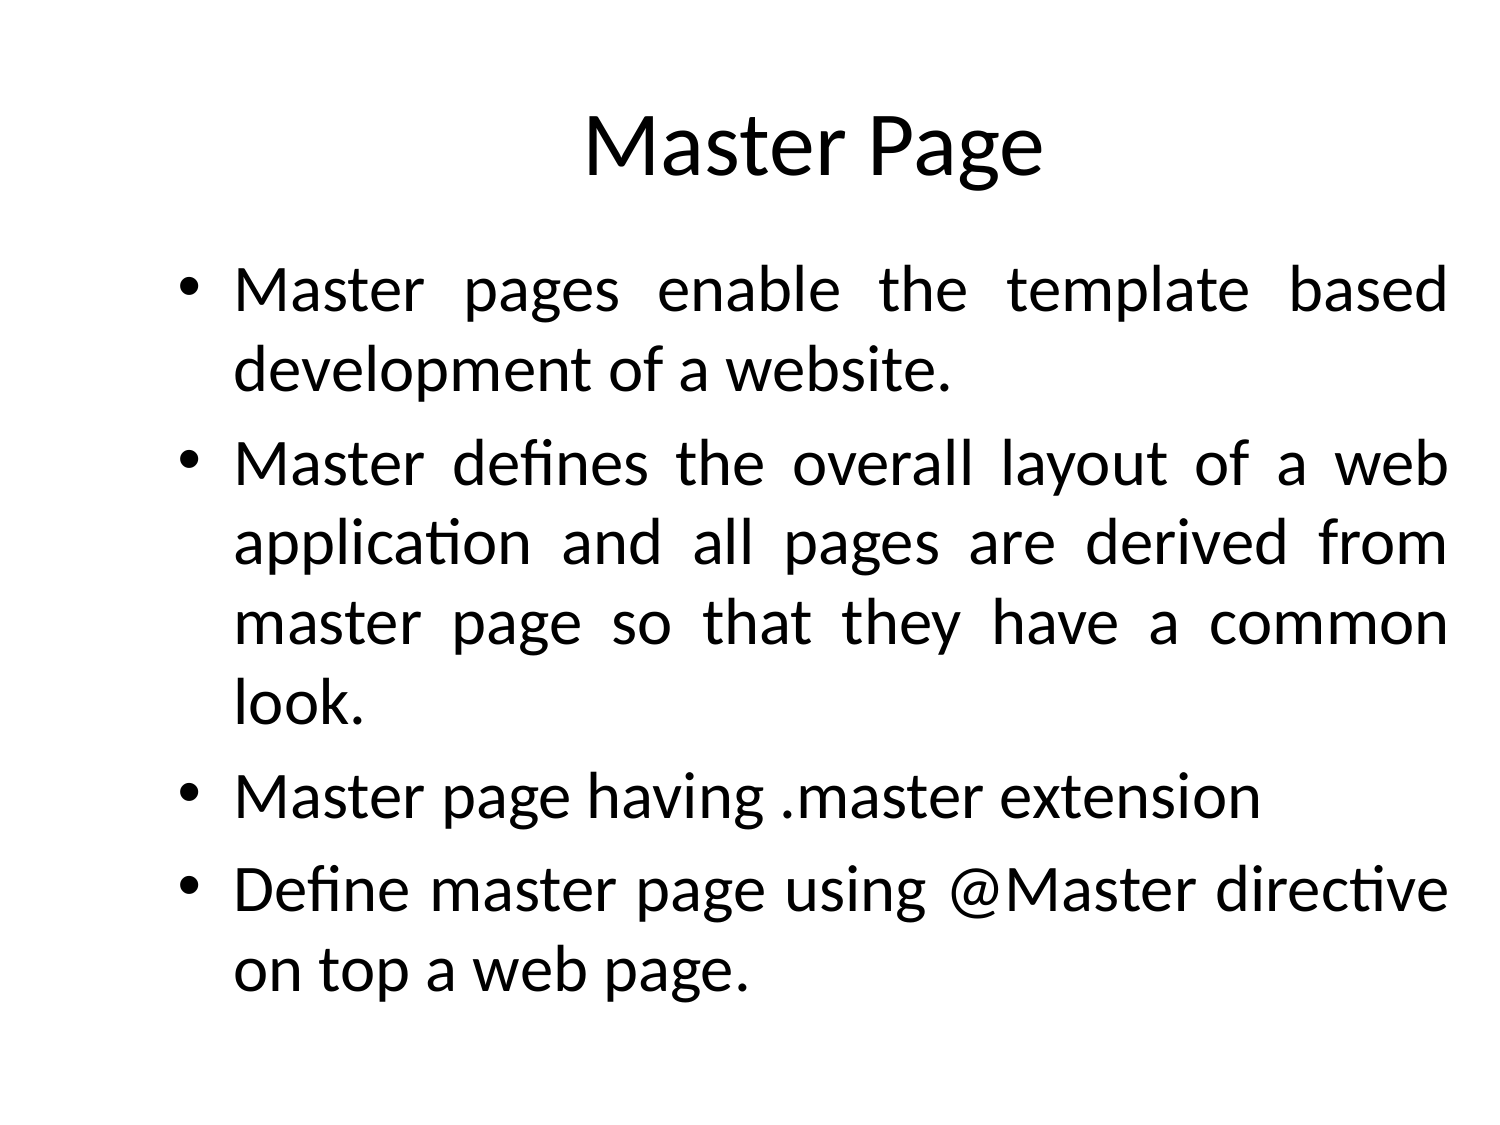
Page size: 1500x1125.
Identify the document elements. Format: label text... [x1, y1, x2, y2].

title Master Page [162, 45, 1466, 233]
list Master pages enable the template based development of a website. Master defines the overall layout of a web application and all pages are derived from master page so that they have a common look. Master page having .master extension Define master page using @Master directive on top a web page. [162, 237, 1466, 1025]
